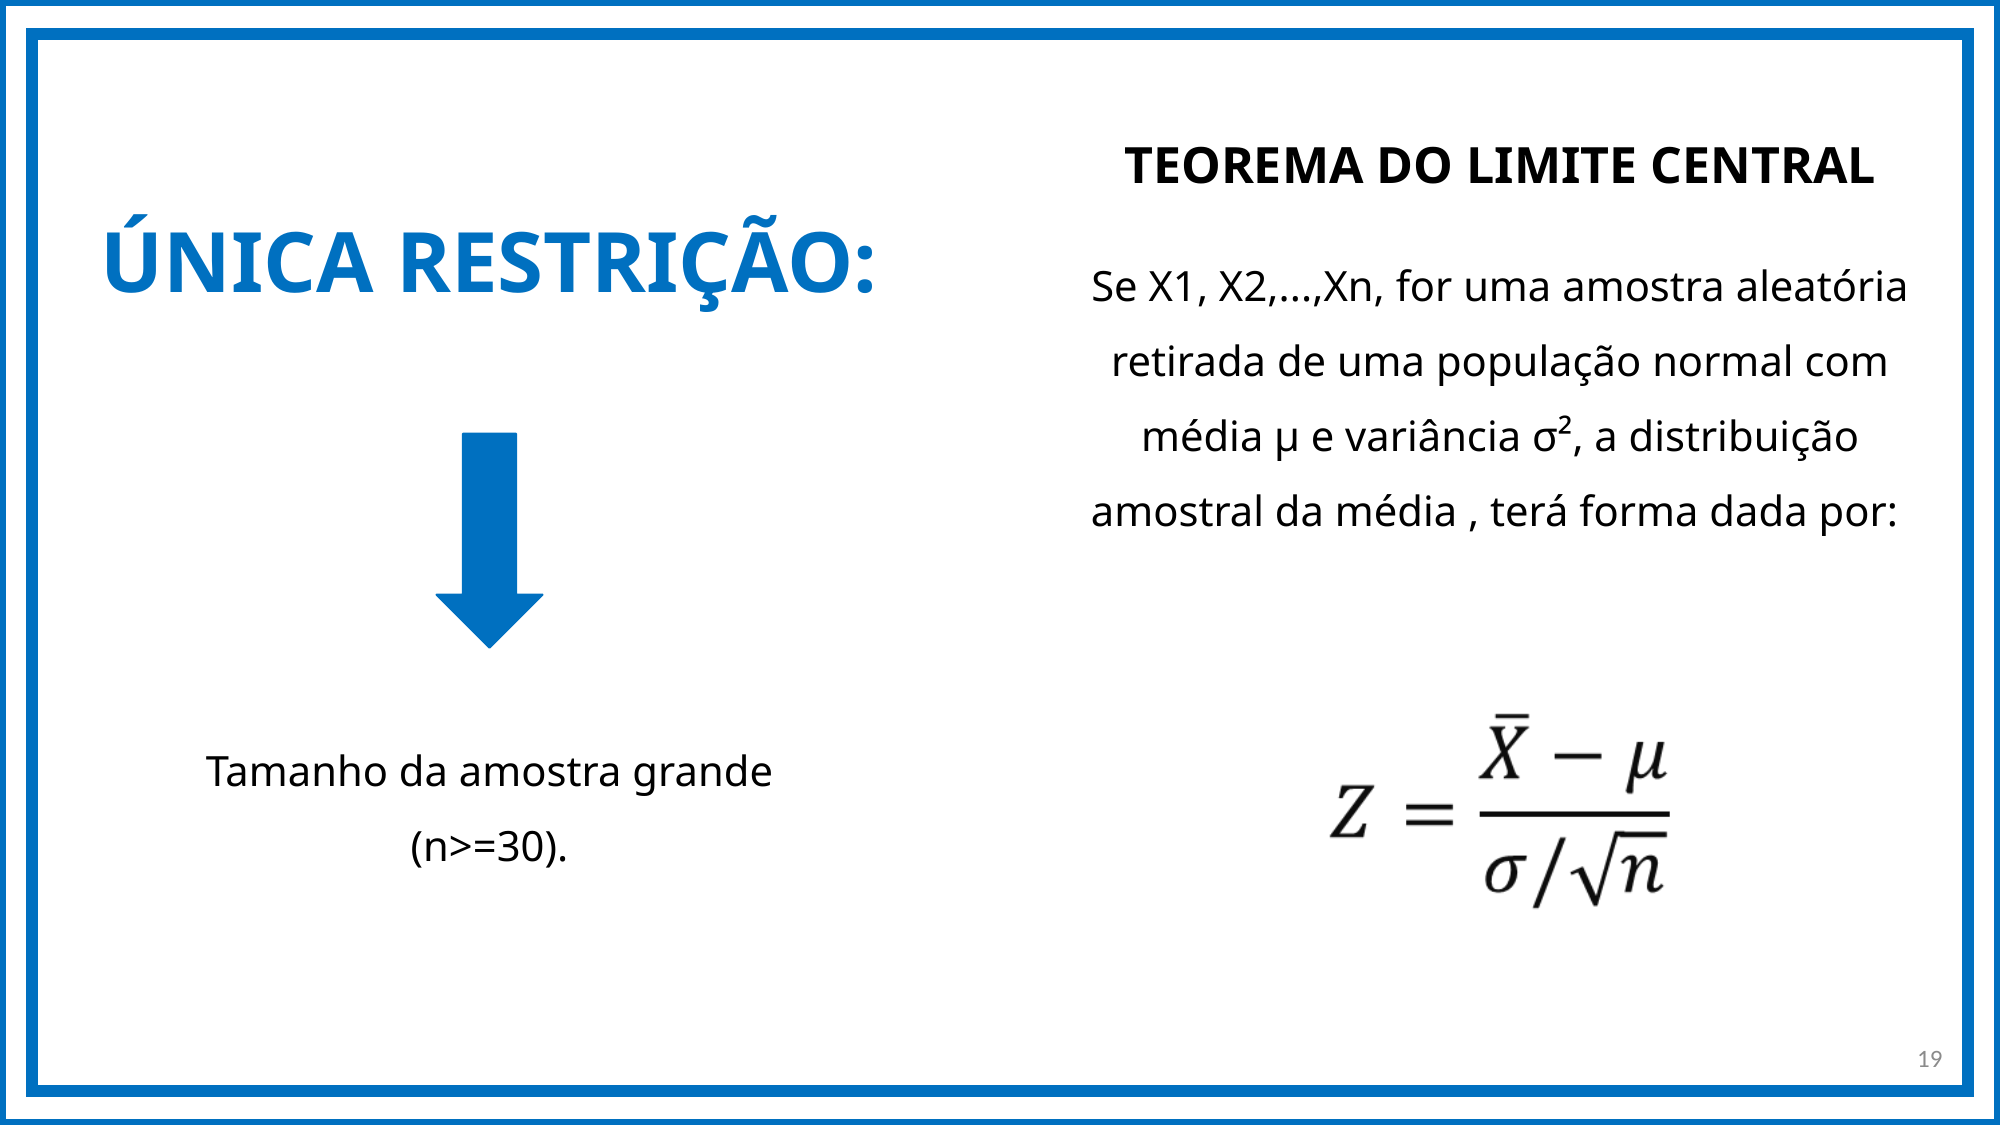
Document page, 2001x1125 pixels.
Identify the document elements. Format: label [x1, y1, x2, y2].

text_box [31, 33, 1969, 1092]
text_box [0, 0, 2000, 1125]
